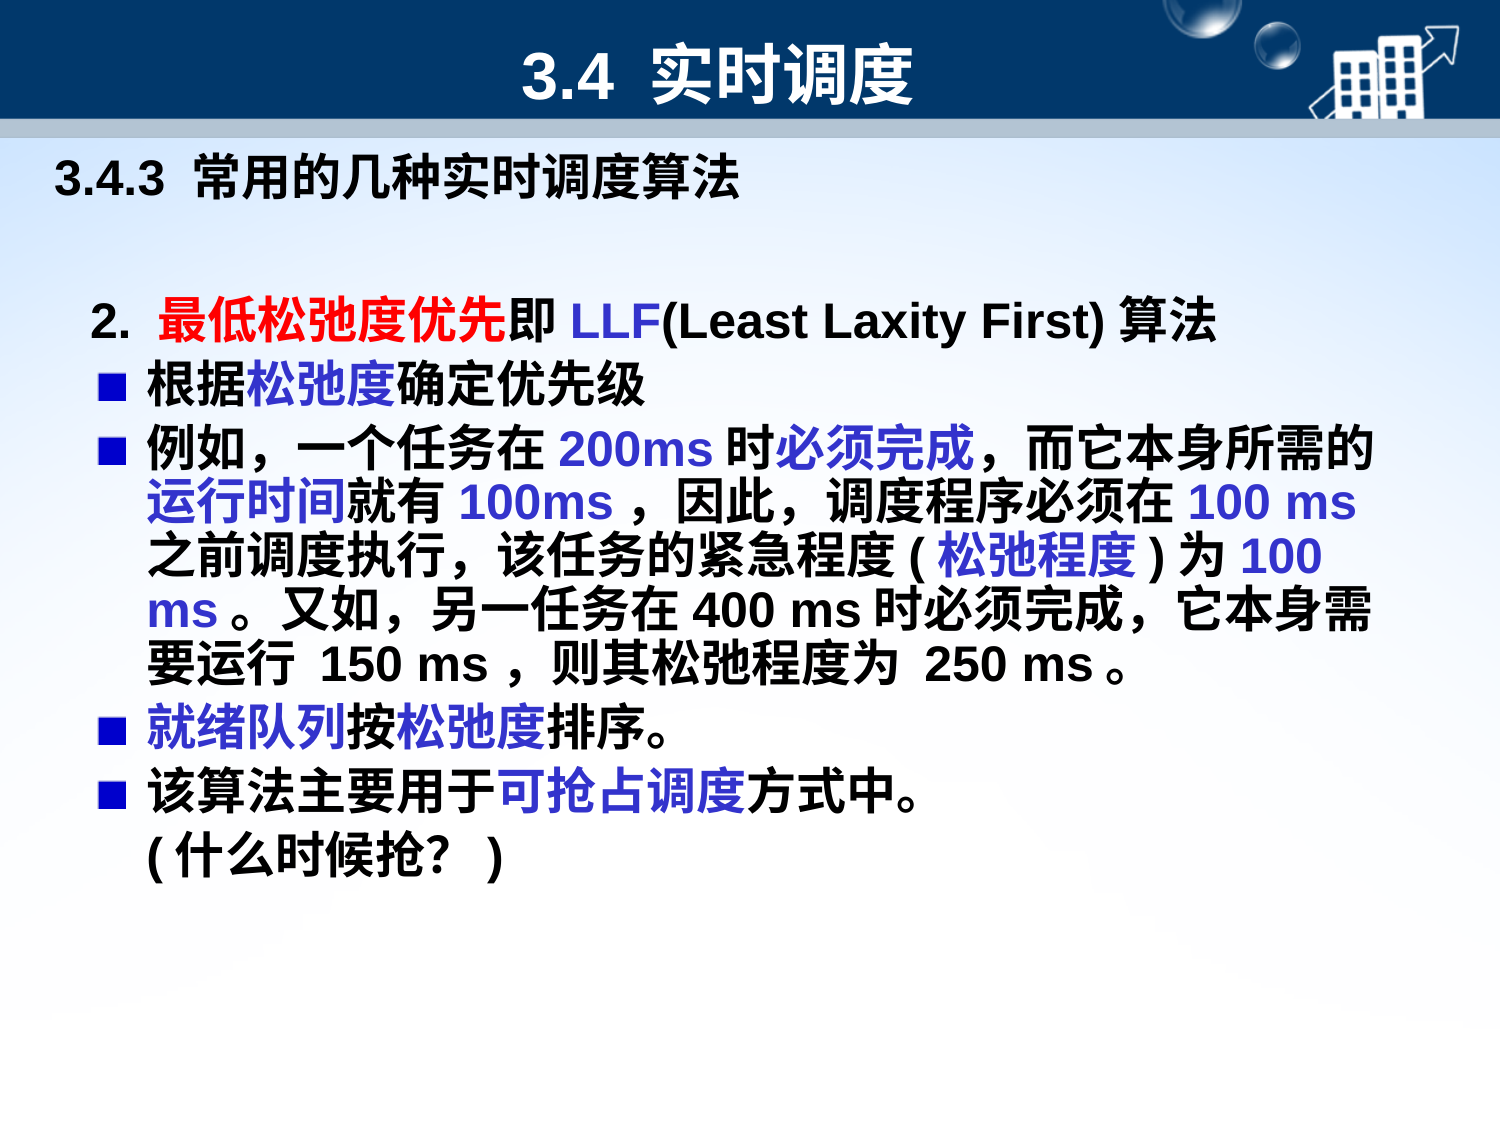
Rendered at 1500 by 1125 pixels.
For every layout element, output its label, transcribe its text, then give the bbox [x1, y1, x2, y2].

text_box 3.4 实时调度 [87, 45, 1350, 100]
picture [0, 0, 1500, 1125]
list 2. 最低松弛度优先即LLF(Least Laxity First)算法 根据松弛度确定优先级 例如，一个任务在200ms时必须完成，而它本身所需的运行时间就有100ms，因此，调度程序必须在100 ms之前调度执行，该任务的紧急程度(松弛程度)为100 ms。又如，另一任务在400 ms时必须完成，它本身需要运行 150 ms，则其松弛程度为 250 ms。 就绪队列按松弛度排序。 该算法主要用于可抢占调度方式中。 (什么时候抢？) [75, 287, 1425, 1047]
text_box 3.4.3 常用的几种实时调度算法 [39, 149, 869, 213]
